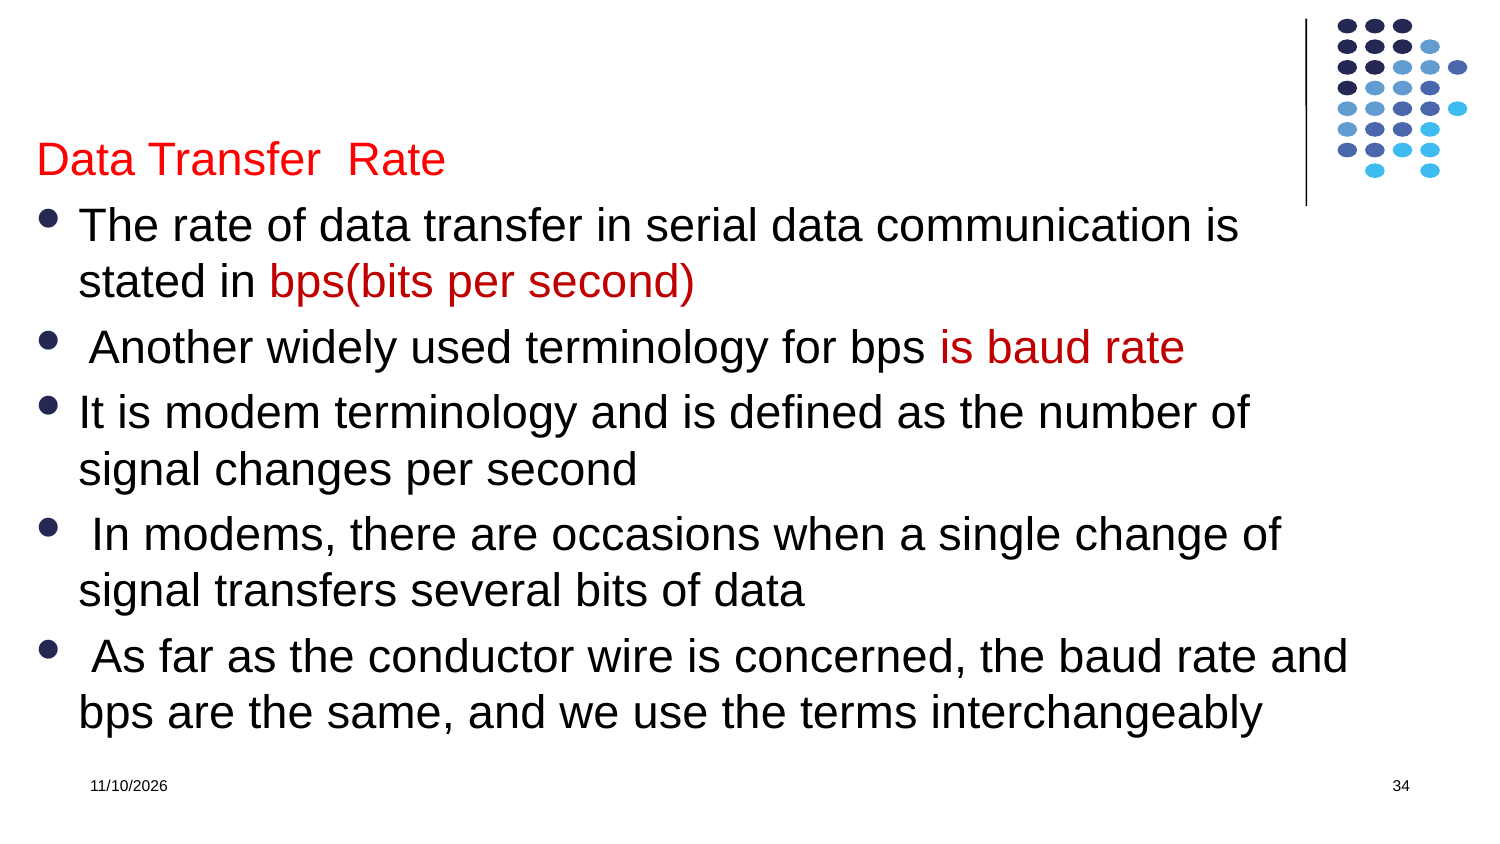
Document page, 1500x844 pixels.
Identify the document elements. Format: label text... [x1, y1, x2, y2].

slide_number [75, 768, 425, 826]
list Data Transfer Rate The rate of data transfer in serial data communication is stated in bps(bits per second)  Another widely used terminology for bps is baud rate It is modem terminology and is defined as the number of signal changes per second In modems, there are occasions when a single change of signal transfers several bits of data As far as the conductor wire is concerned, the baud rate and bps are the same, and we use the terms interchangeably [21, 121, 1372, 825]
slide_number 34 [1074, 768, 1425, 826]
